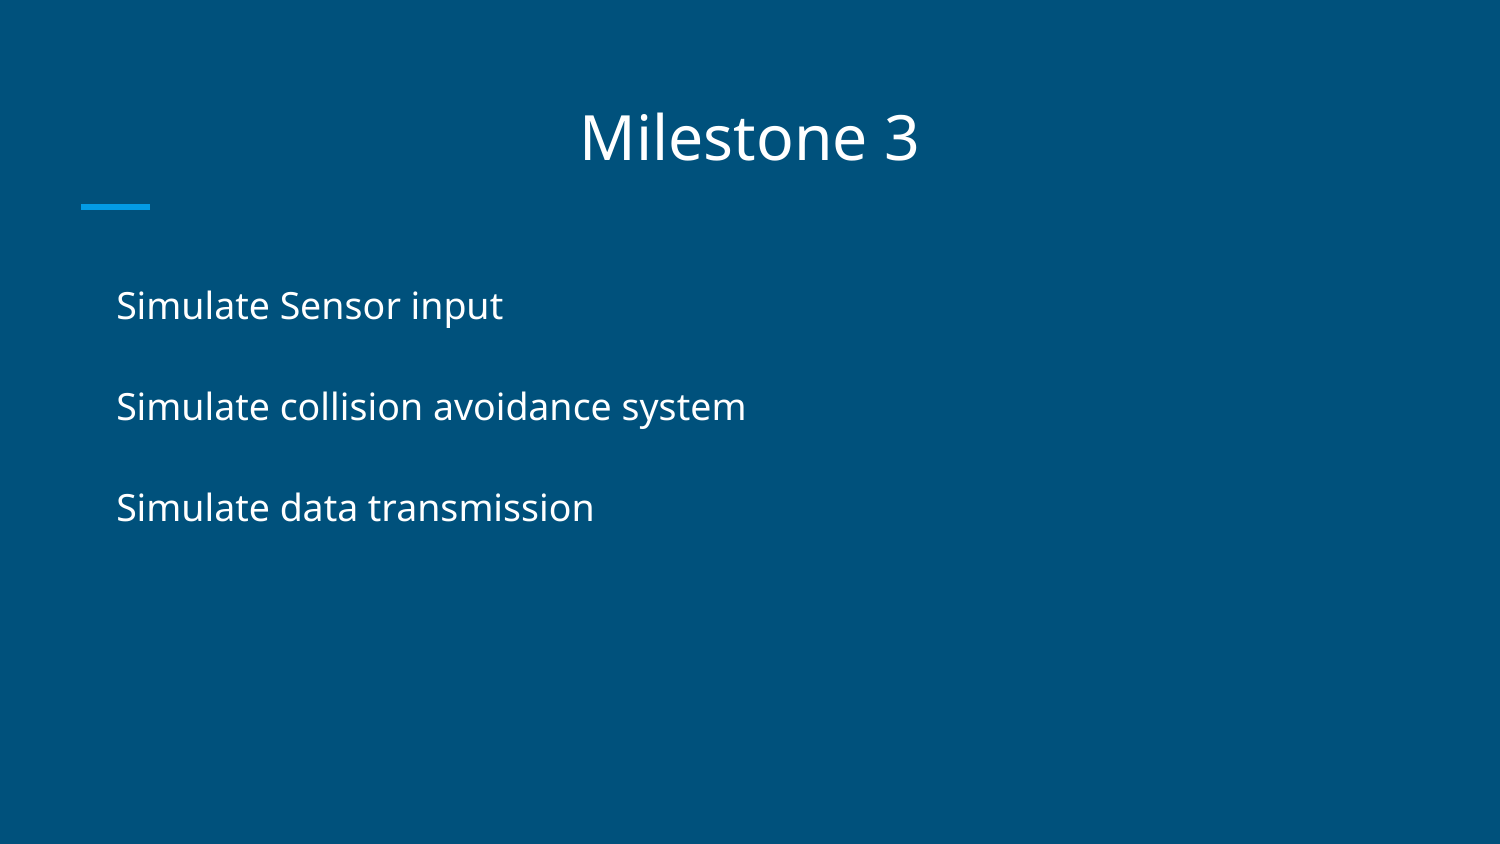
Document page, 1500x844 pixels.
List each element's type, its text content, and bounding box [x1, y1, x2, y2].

title Milestone 3 [63, 75, 1437, 188]
list Simulate Sensor input Simulate collision avoidance system Simulate data transmission [63, 244, 1437, 750]
